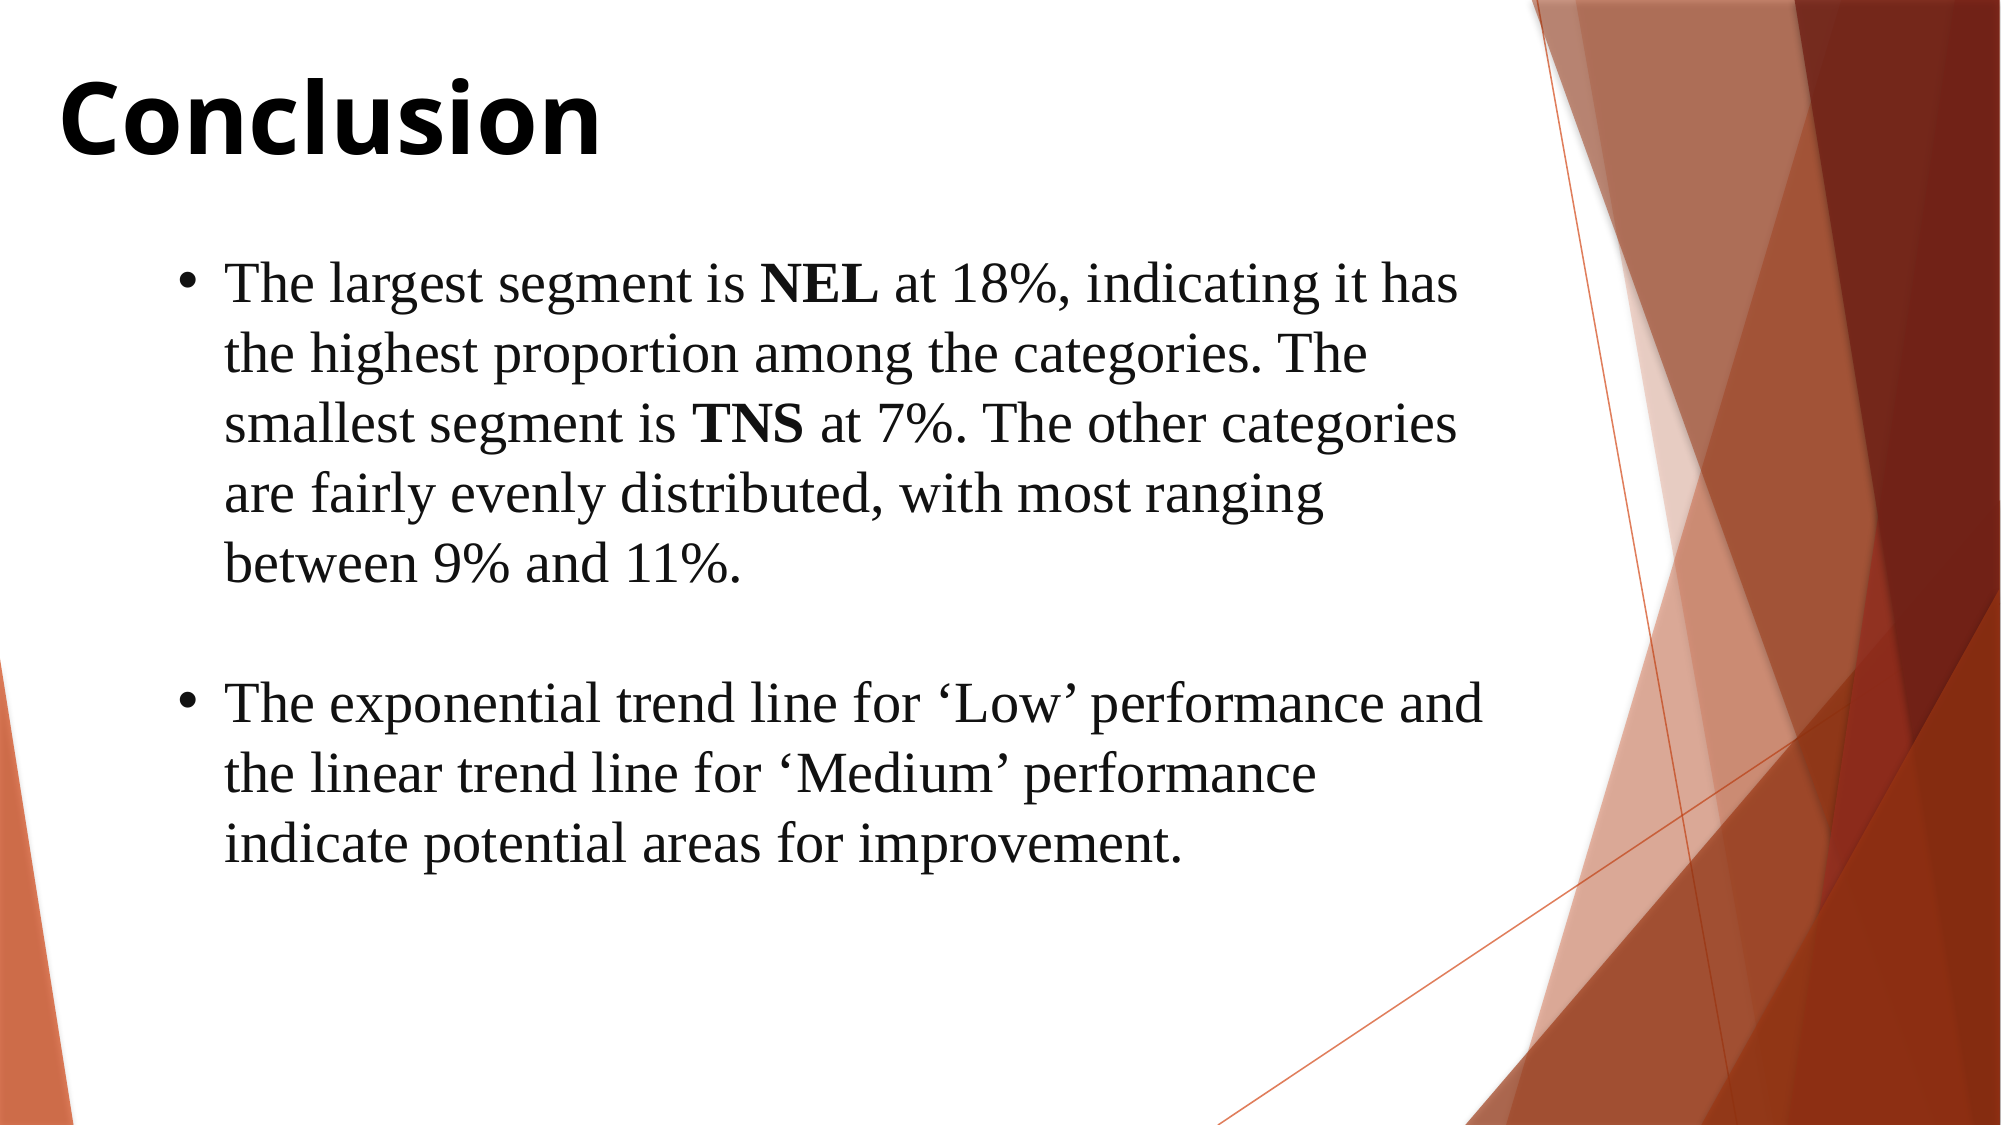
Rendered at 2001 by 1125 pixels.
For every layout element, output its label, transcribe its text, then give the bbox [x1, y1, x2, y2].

text_box Conclusion [57, 54, 1810, 175]
text_box The largest segment is NEL at 18%, indicating it has the highest proportion among the categories. The smallest segment is TNS at 7%. The other categories are fairly evenly distributed, with most ranging between 9% and 11%. The exponential trend line for ‘Low’ performance and the linear trend line for ‘Medium’ performance indicate potential areas for improvement. [162, 236, 1515, 882]
